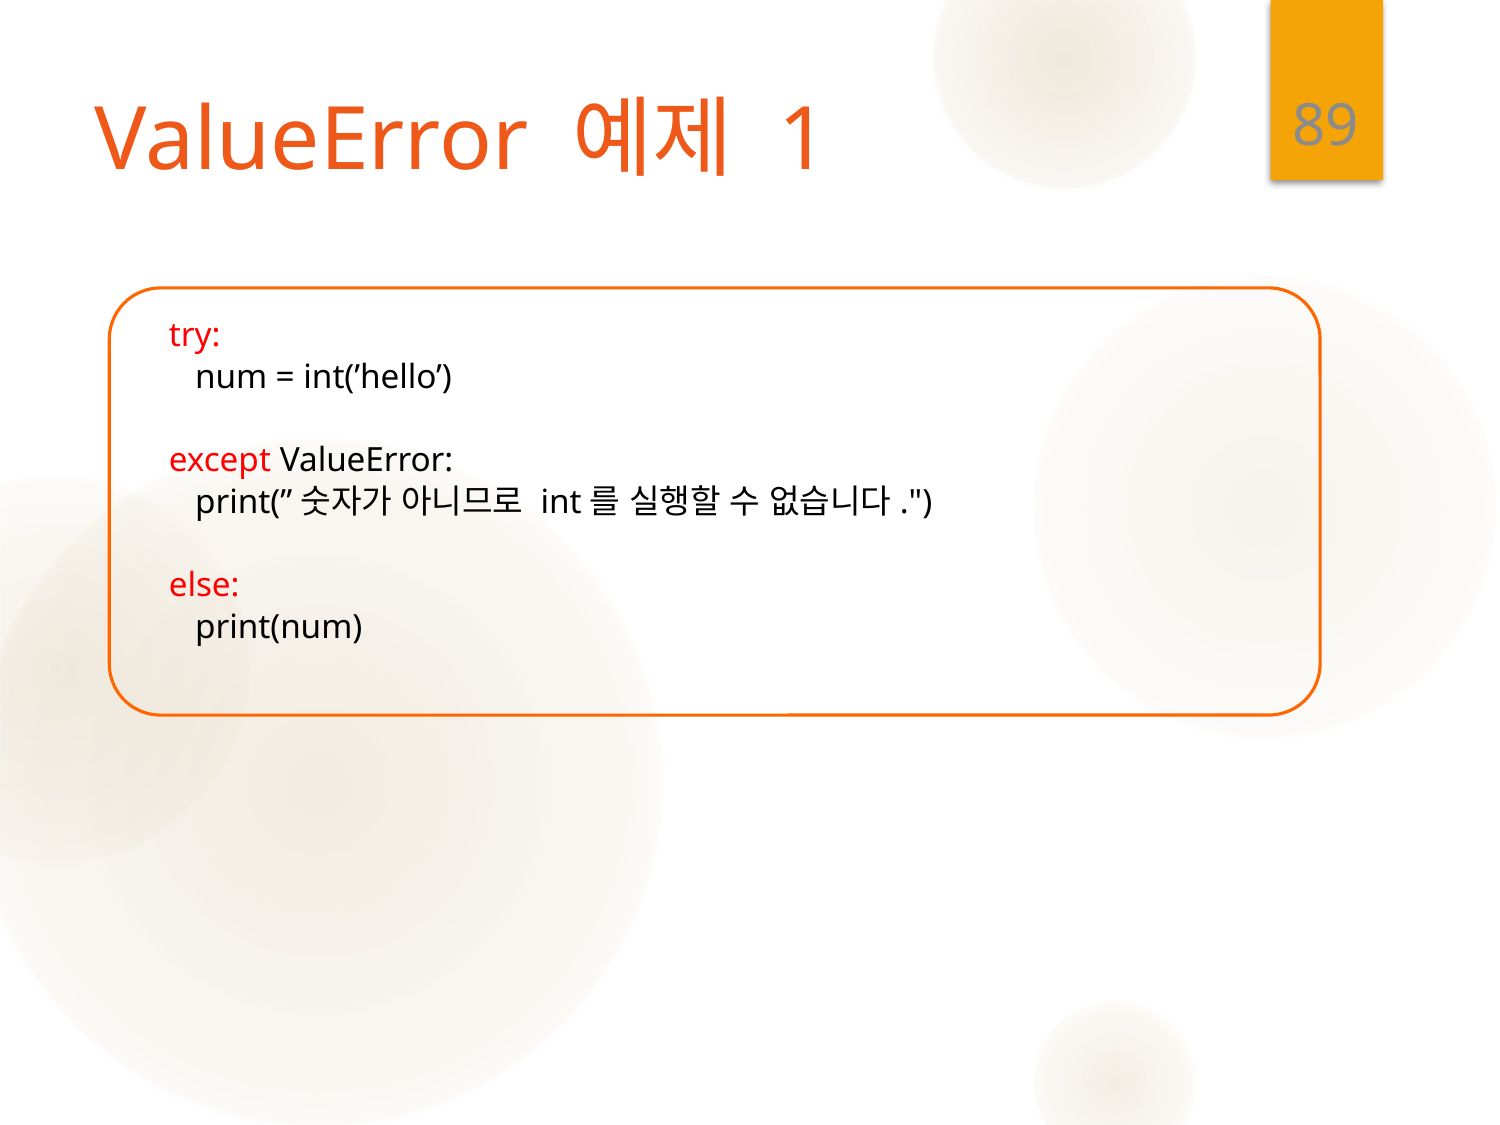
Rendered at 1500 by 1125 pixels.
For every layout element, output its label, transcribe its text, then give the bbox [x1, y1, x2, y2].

slide_number 89 [1273, 48, 1378, 175]
text_box try: num = int(’hello’) except ValueError: print(”숫자가 아니므로 int를 실행할 수 없습니다.") else: print(num) [154, 303, 1450, 653]
title ValueError 예제 1 [79, 74, 1237, 304]
text_box [109, 287, 1321, 716]
